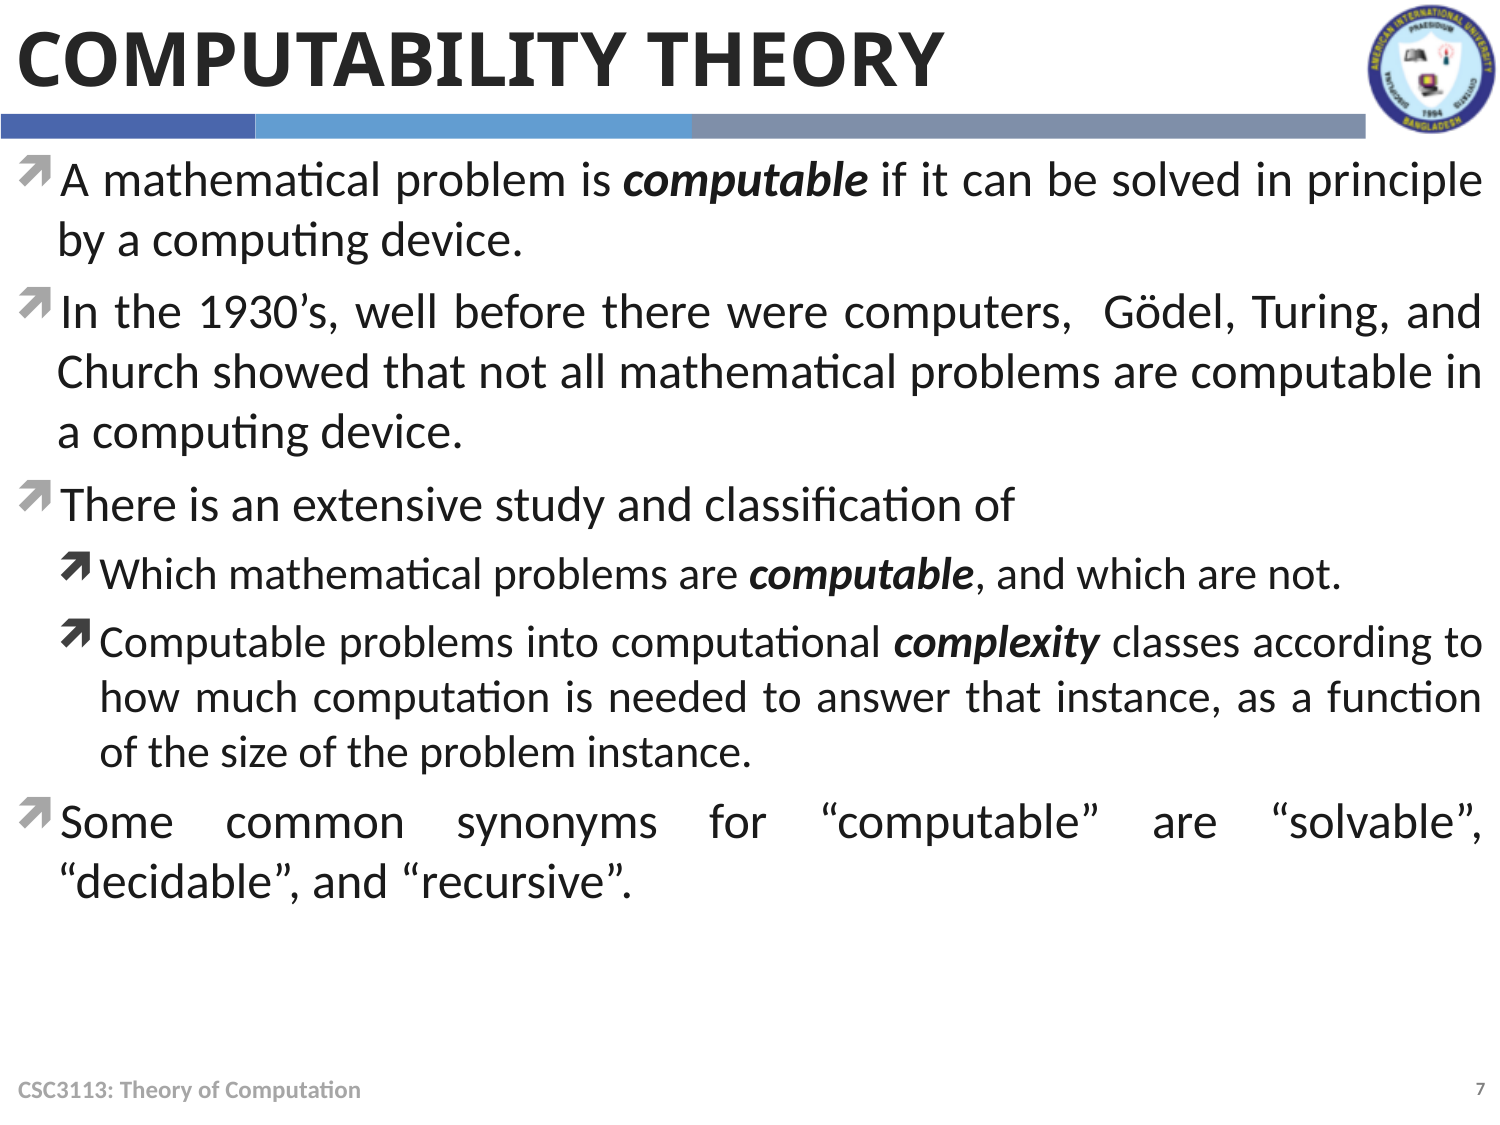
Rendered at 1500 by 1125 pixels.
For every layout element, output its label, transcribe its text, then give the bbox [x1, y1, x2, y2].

list A mathematical problem is computable if it can be solved in principle by a computing device. In the 1930’s, well before there were computers, Gödel, Turing, and Church showed that not all mathematical problems are computable in a computing device. There is an extensive study and classification of Which mathematical problems are computable, and which are not. Computable problems into computational complexity classes according to how much computation is needed to answer that instance, as a function of the size of the problem instance. Some common synonyms for “computable” are “solvable”, “decidable”, and “recursive”. [0, 138, 1499, 1056]
footer CSC3113: Theory of Computation [3, 1058, 1008, 1119]
picture [1365, 2, 1499, 137]
list Computability Theory [0, 0, 1366, 114]
